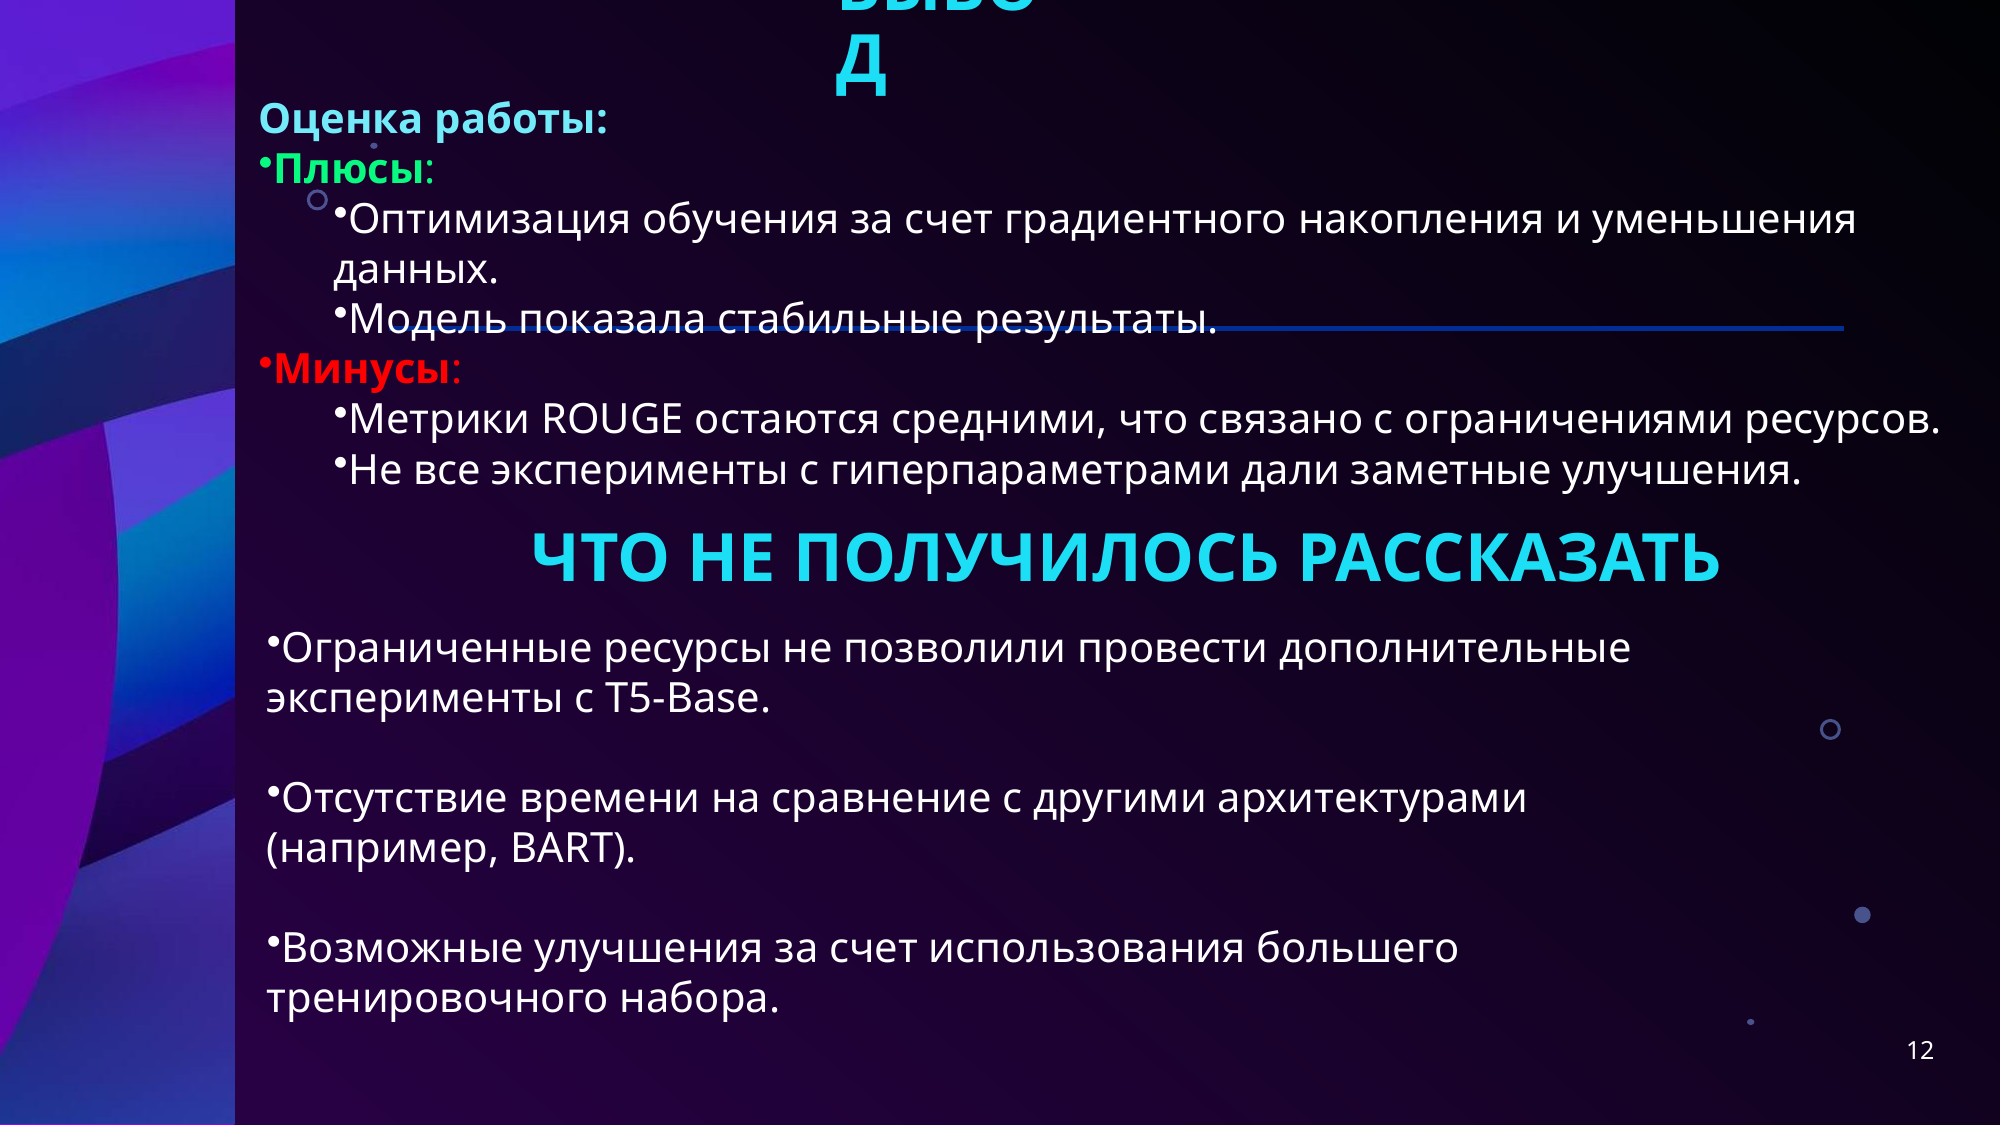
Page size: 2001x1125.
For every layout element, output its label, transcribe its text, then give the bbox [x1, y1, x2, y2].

text_box Что не получилось рассказать [531, 411, 1749, 684]
text_box Ограниченные ресурсы не позволили провести дополнительные эксперименты с T5-Base. Отсутствие времени на сравнение с другими архитектурами (например, BART). Возможные улучшения за счет использования большего тренировочного набора. [251, 563, 1670, 1079]
slide_number 12 [1499, 1021, 1950, 1082]
picture [0, 0, 235, 1124]
list Оценка работы: Плюсы: Оптимизация обучения за счет градиентного накопления и уменьшения данных. Модель показала стабильные результаты. Минусы: Метрики ROUGE остаются средними, что связано с ограничениями ресурсов. Не все эксперименты с гиперпараметрами дали заметные улучшения. [243, 0, 2000, 644]
